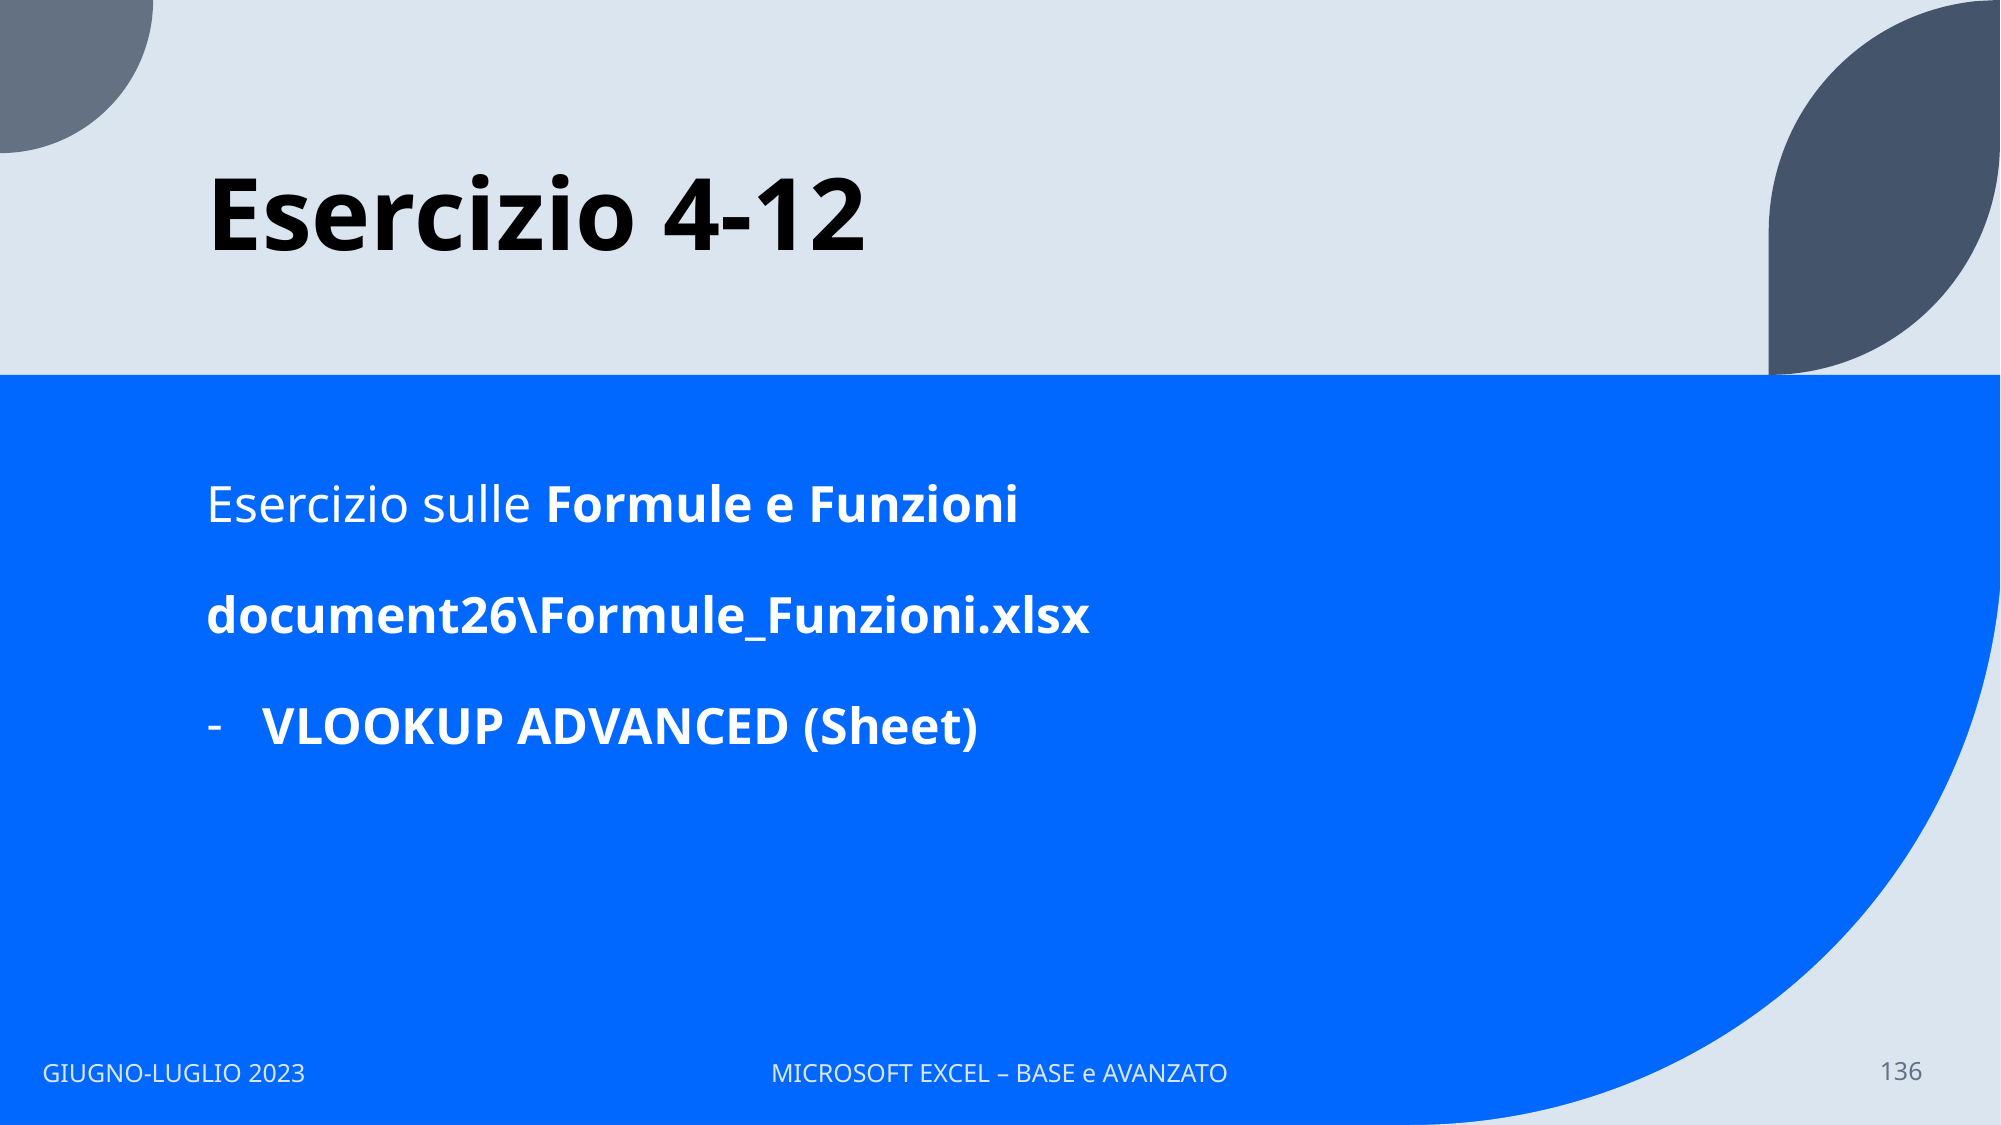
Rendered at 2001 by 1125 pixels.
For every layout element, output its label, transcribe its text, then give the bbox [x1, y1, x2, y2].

slide_number GIUGNO-LUGLIO 2023 [27, 1042, 478, 1103]
slide_number 136 [1674, 1042, 1938, 1103]
list Esercizio sulle Formule e Funzioni document26\Formule_Funzioni.xlsx VLOOKUP ADVANCED (Sheet) [191, 435, 1796, 1043]
title Esercizio 4-12 [191, 62, 1796, 280]
footer MICROSOFT EXCEL – BASE e AVANZATO [662, 1042, 1338, 1103]
